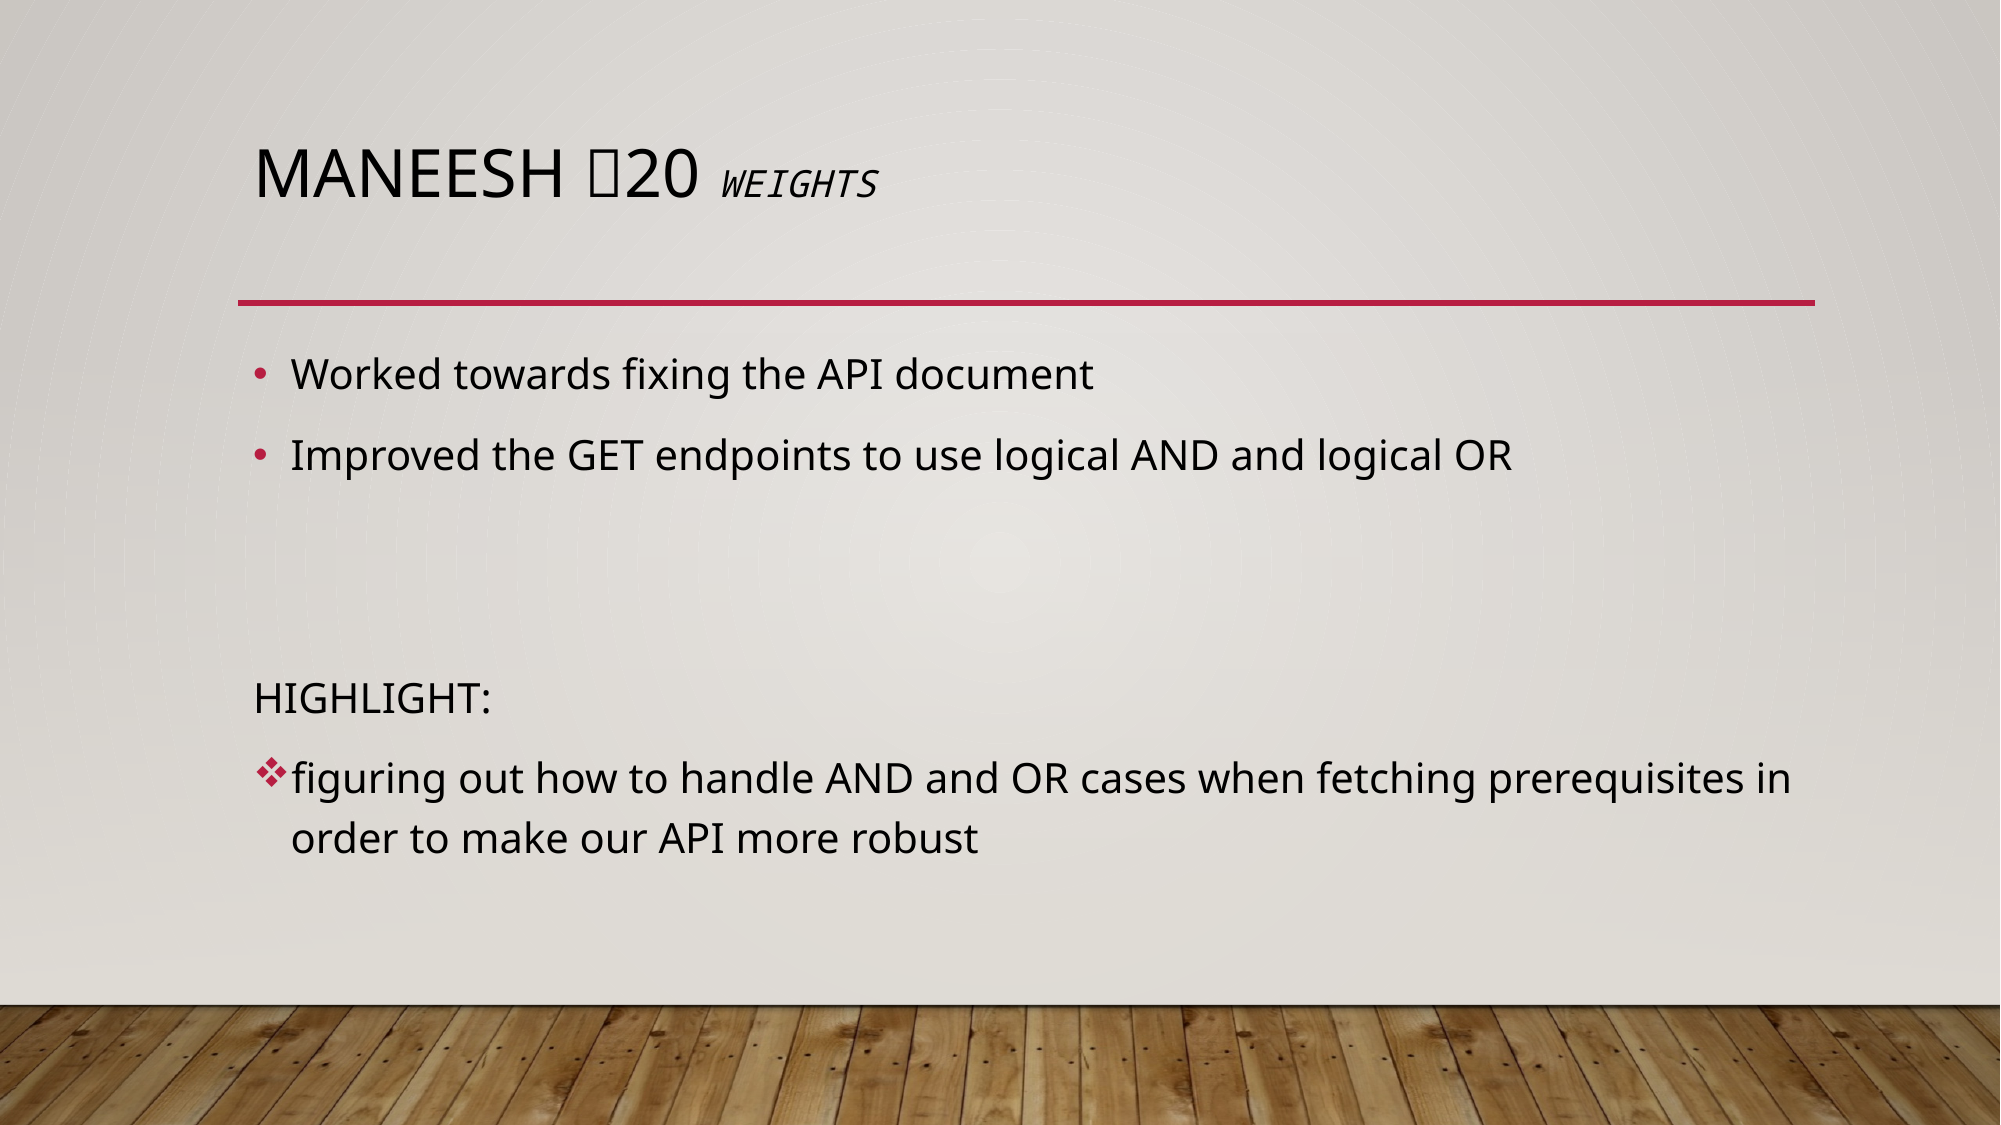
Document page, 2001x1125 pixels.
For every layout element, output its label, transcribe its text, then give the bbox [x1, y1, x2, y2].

title Maneesh 20 weights [238, 131, 1814, 305]
picture [0, 1005, 2000, 1125]
list Worked towards fixing the API document Improved the GET endpoints to use logical AND and logical OR HIGHLIGHT: figuring out how to handle AND and OR cases when fetching prerequisites in order to make our API more robust [238, 330, 1814, 897]
